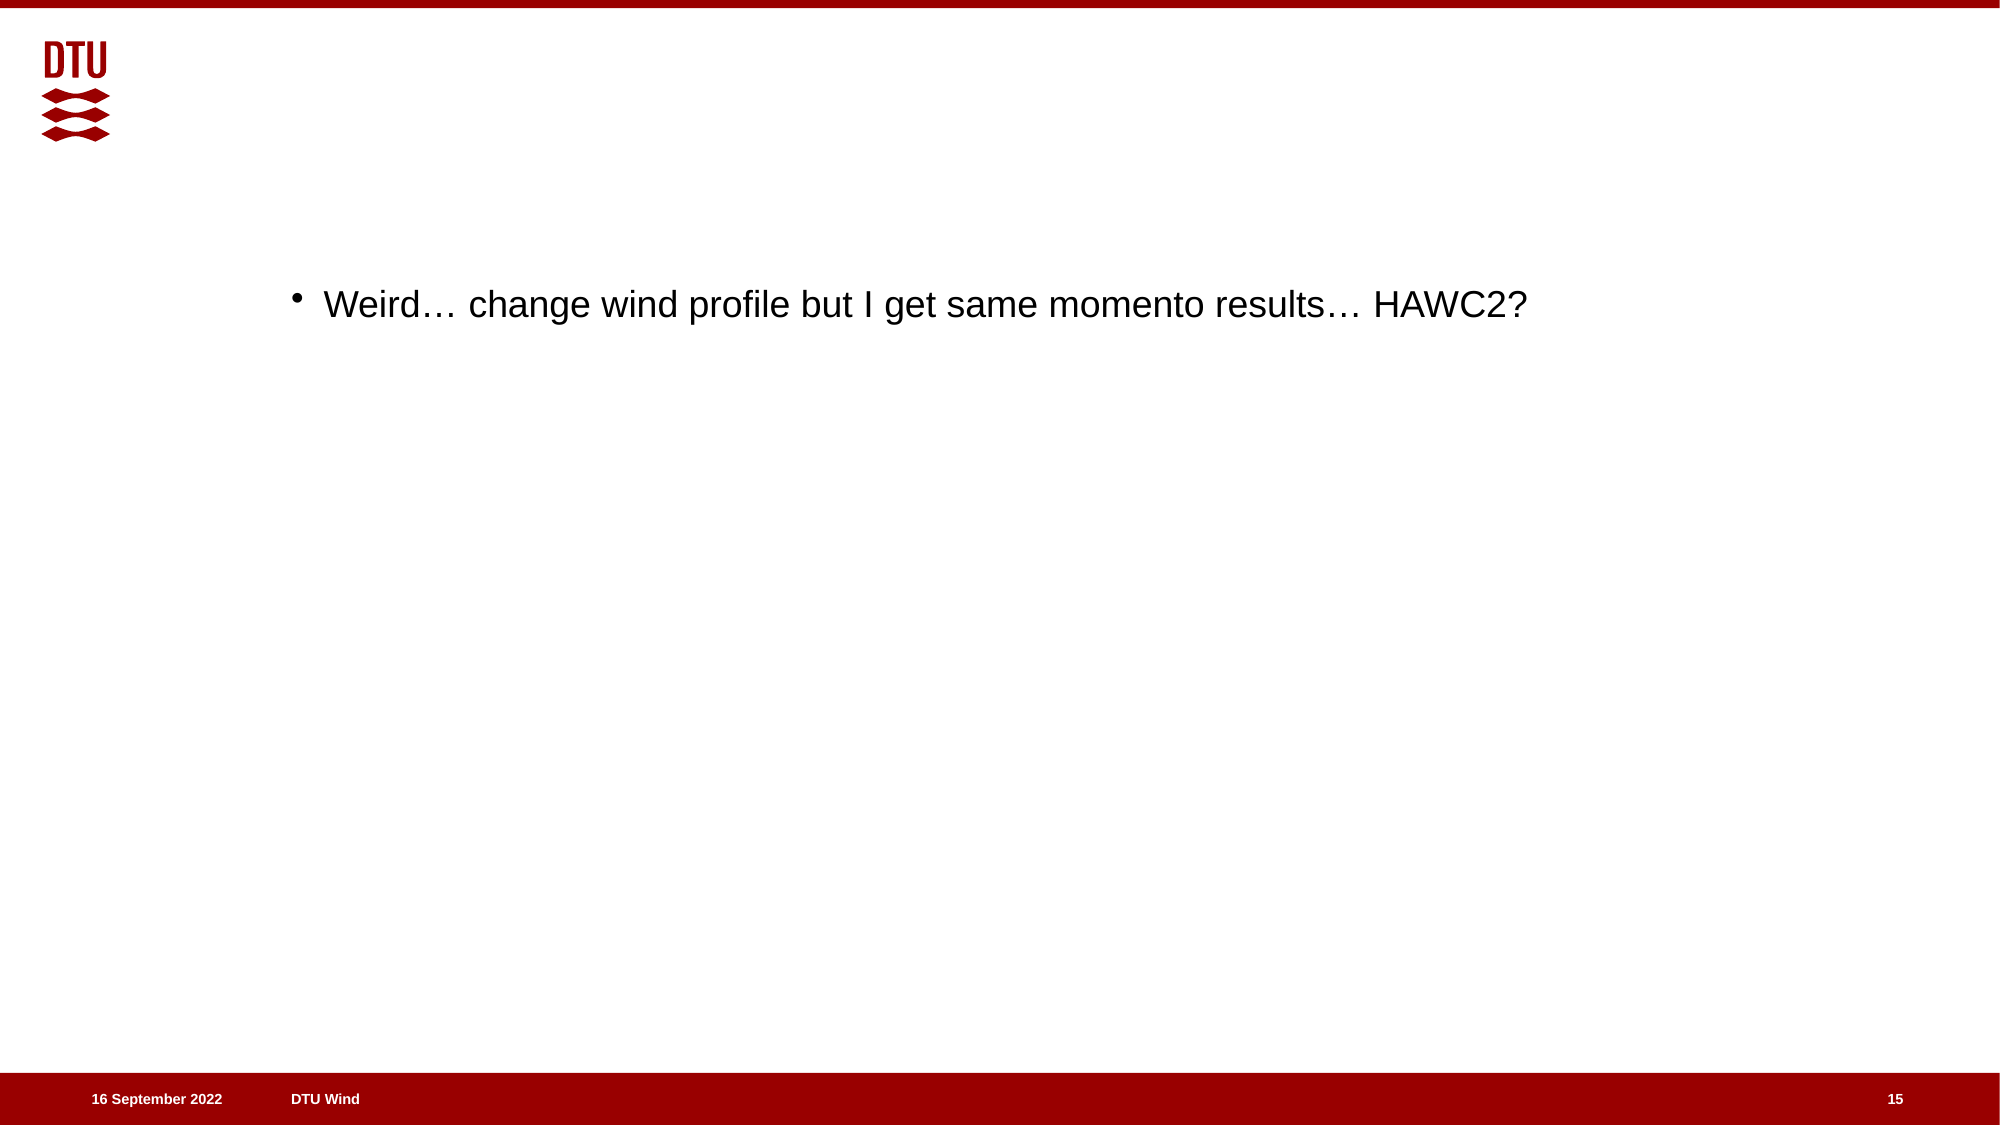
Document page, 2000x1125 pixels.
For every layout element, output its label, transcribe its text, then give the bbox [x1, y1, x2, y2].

slide_number 15 [1887, 1073, 1959, 1125]
list Weird… change wind profile but I get same momento results… HAWC2? [291, 279, 1819, 1026]
